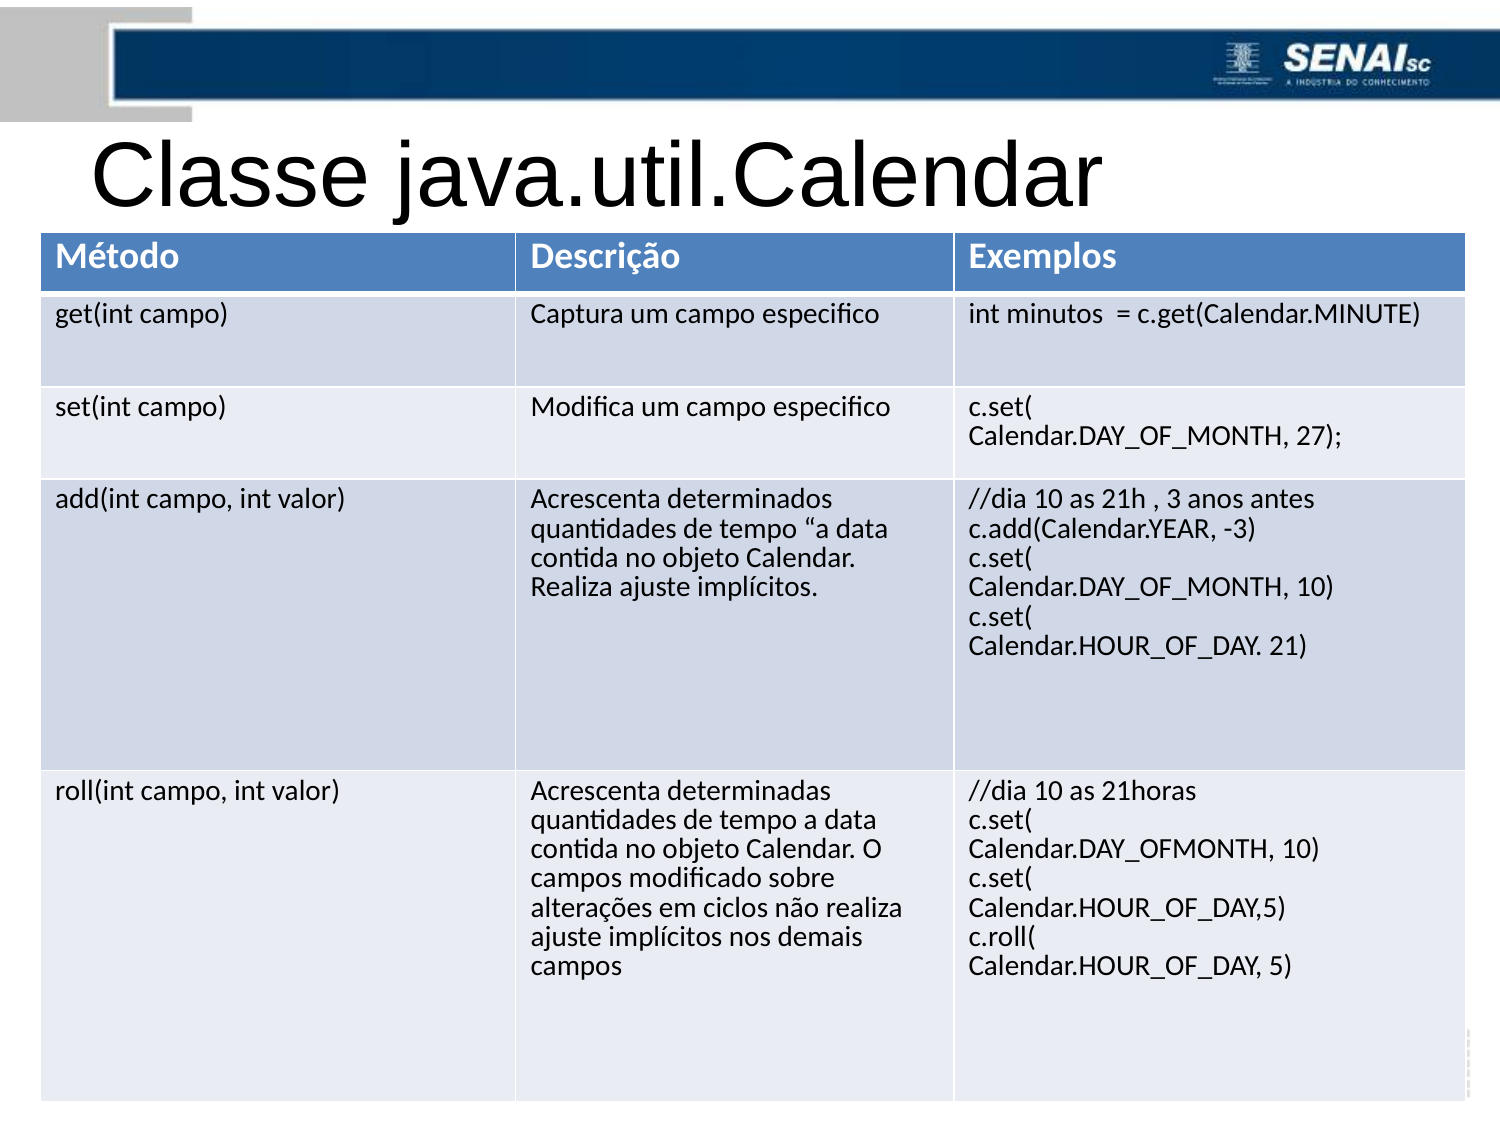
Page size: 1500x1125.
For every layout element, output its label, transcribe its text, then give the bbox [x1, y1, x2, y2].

table_cell roll(int campo, int valor) [41, 771, 515, 1101]
table_cell c.set( Calendar.DAY_OF_MONTH, 27); [955, 388, 1465, 478]
table_cell add(int campo, int valor) [41, 480, 515, 770]
table_cell Acrescenta determinadas quantidades de tempo a data contida no objeto Calendar. O campos modificado sobre alterações em ciclos não realiza ajuste implícitos nos demais campos [516, 771, 953, 1101]
picture [0, 7, 1500, 122]
table_cell int minutos = c.get(Calendar.MINUTE) [955, 297, 1465, 386]
table_cell set(int campo) [41, 388, 515, 478]
table_cell //dia 10 as 21horas c.set( Calendar.DAY_OFMONTH, 10) c.set( Calendar.HOUR_OF_DAY,5) c.roll( Calendar.HOUR_OF_DAY, 5) [955, 771, 1465, 1101]
table_cell Acrescenta determinados quantidades de tempo “a data contida no objeto Calendar. Realiza ajuste implícitos. [516, 480, 953, 770]
table_header Descrição [516, 233, 953, 291]
table_header Exemplos [955, 233, 1465, 291]
table_header Método [41, 233, 515, 291]
table_cell //dia 10 as 21h , 3 anos antes c.add(Calendar.YEAR, -3) c.set( Calendar.DAY_OF_MONTH, 10) c.set( Calendar.HOUR_OF_DAY. 21) [955, 480, 1465, 770]
table_cell Modifica um campo especifico [516, 388, 953, 478]
table_cell get(int campo) [41, 297, 515, 386]
title Classe java.util.Calendar [75, 45, 1425, 232]
table_cell Captura um campo especifico [516, 297, 953, 386]
